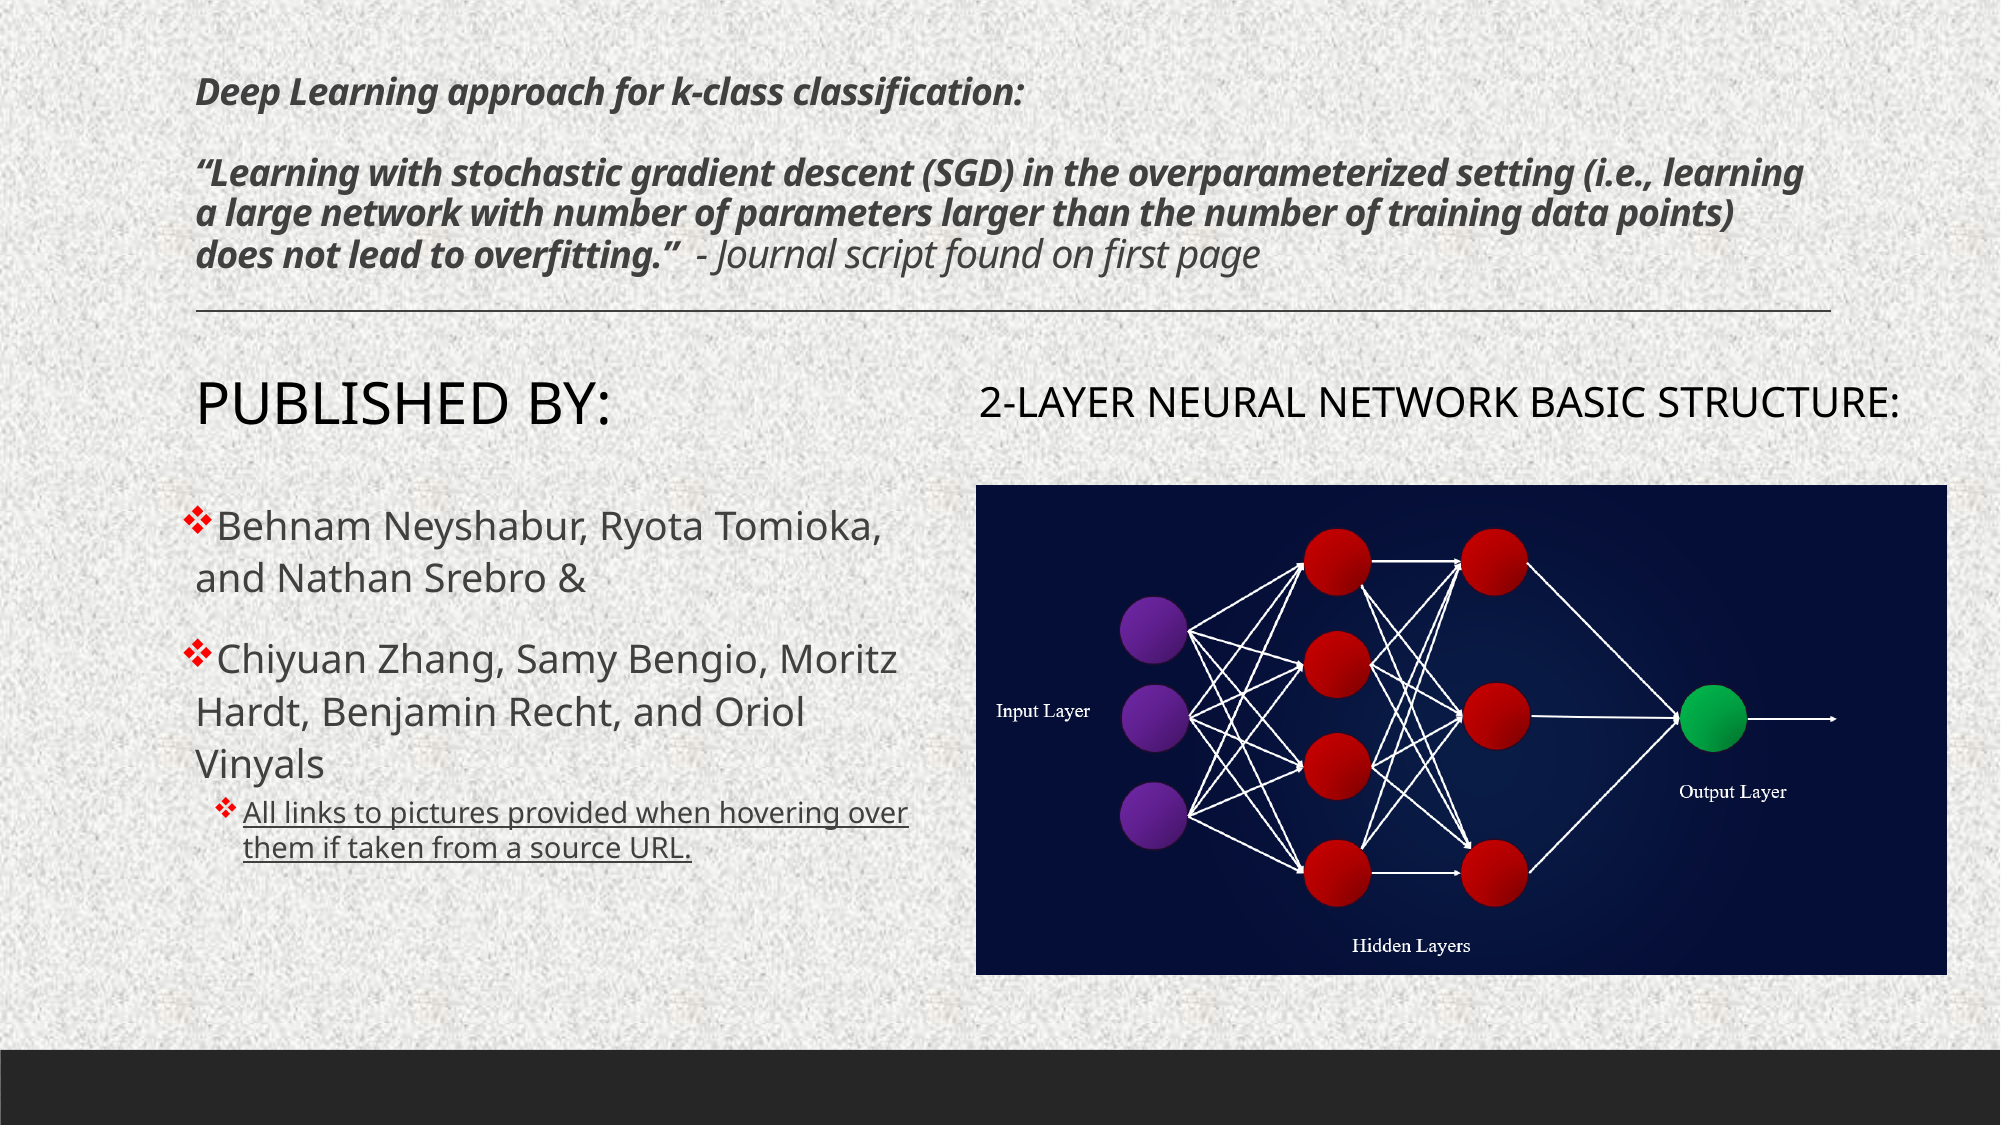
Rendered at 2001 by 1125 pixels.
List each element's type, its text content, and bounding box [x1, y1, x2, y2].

list Behnam Neyshabur, Ryota Tomioka, and Nathan Srebro & Chiyuan Zhang, Samy Bengio, Moritz Hardt, Benjamin Recht, and Oriol Vinyals All links to pictures provided when hovering over them if taken from a source URL. [180, 488, 942, 967]
list 2-layer neural network basic structure: [963, 337, 1934, 459]
picture [0, 0, 2001, 1125]
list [976, 484, 1947, 976]
title Deep Learning approach for k-class classification: “Learning with stochastic gradient descent (SGD) in the overparameterized setting (i.e., learning a large network with number of parameters larger than the number of training data points) does not lead to overfitting.” - Journal script found on first page [180, 47, 1830, 285]
list Published by: [180, 337, 942, 459]
